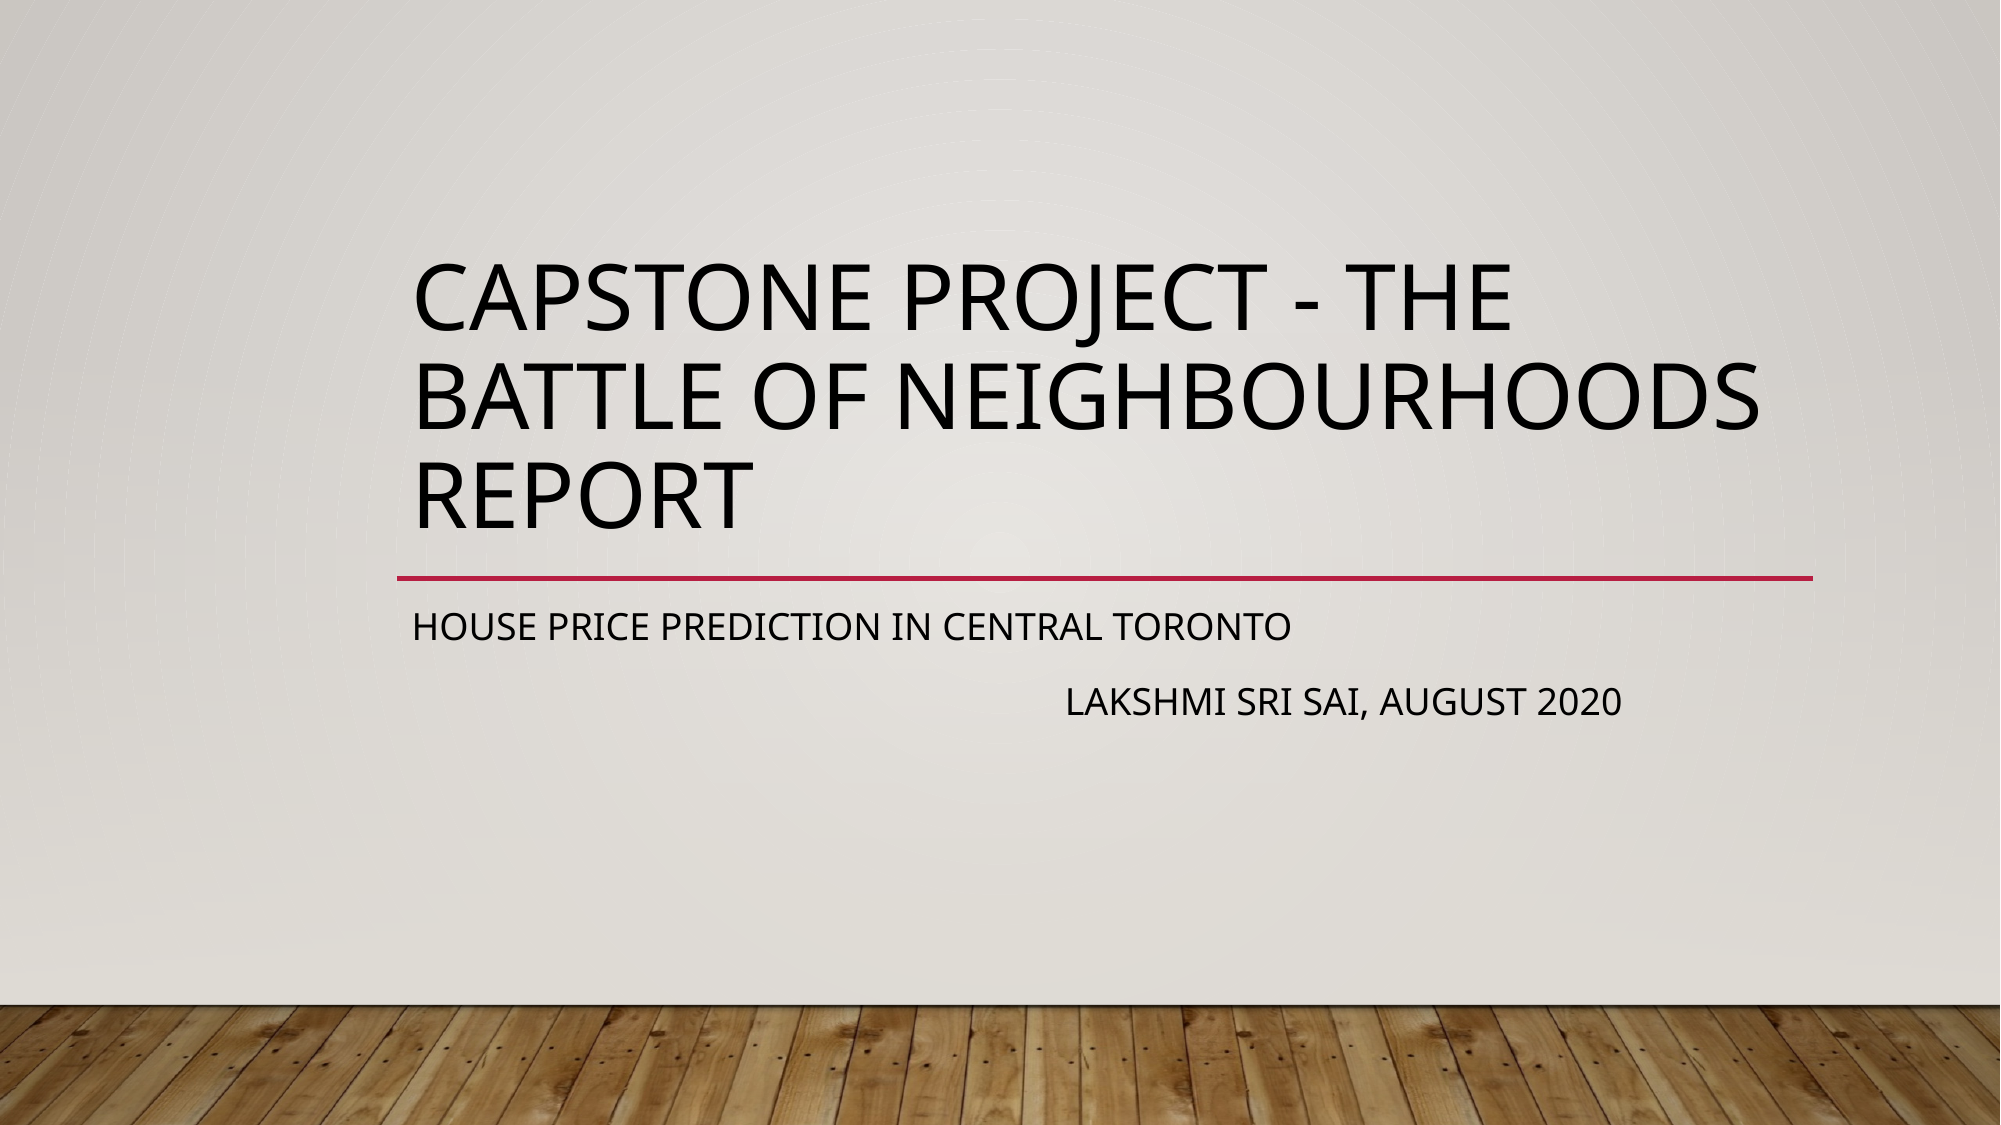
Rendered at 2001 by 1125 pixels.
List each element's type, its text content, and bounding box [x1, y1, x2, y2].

subtitle HOUSE PRICE PREDICTION IN CENTRAL TORONTO Lakshmi sri sai, august 2020 [396, 579, 1814, 740]
picture [0, 1005, 2000, 1125]
title Capstone Project - The Battle of Neighbourhoods Report [396, 131, 1814, 549]
